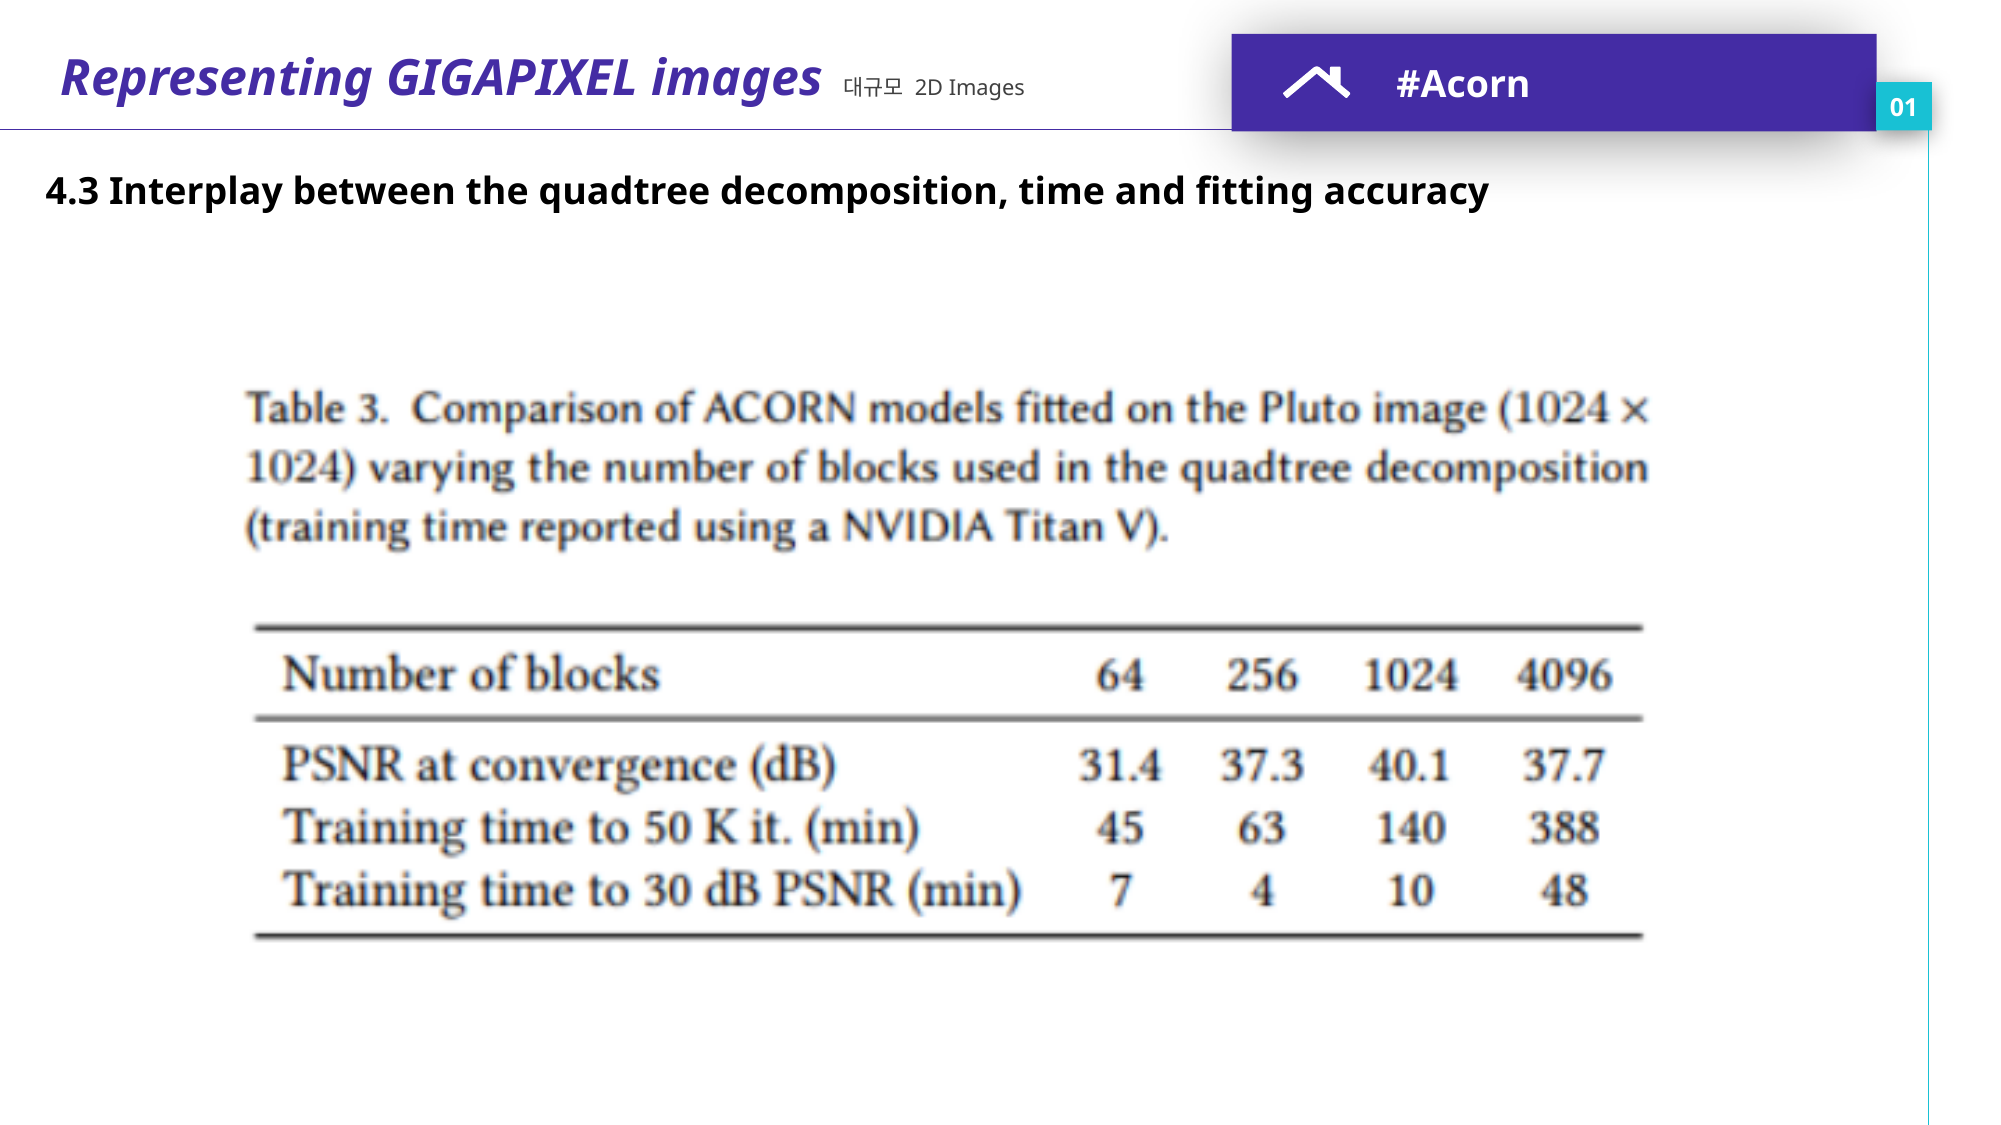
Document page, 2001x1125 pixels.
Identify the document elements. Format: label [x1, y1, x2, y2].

picture [223, 353, 1711, 965]
text_box [0, 33, 1932, 1125]
